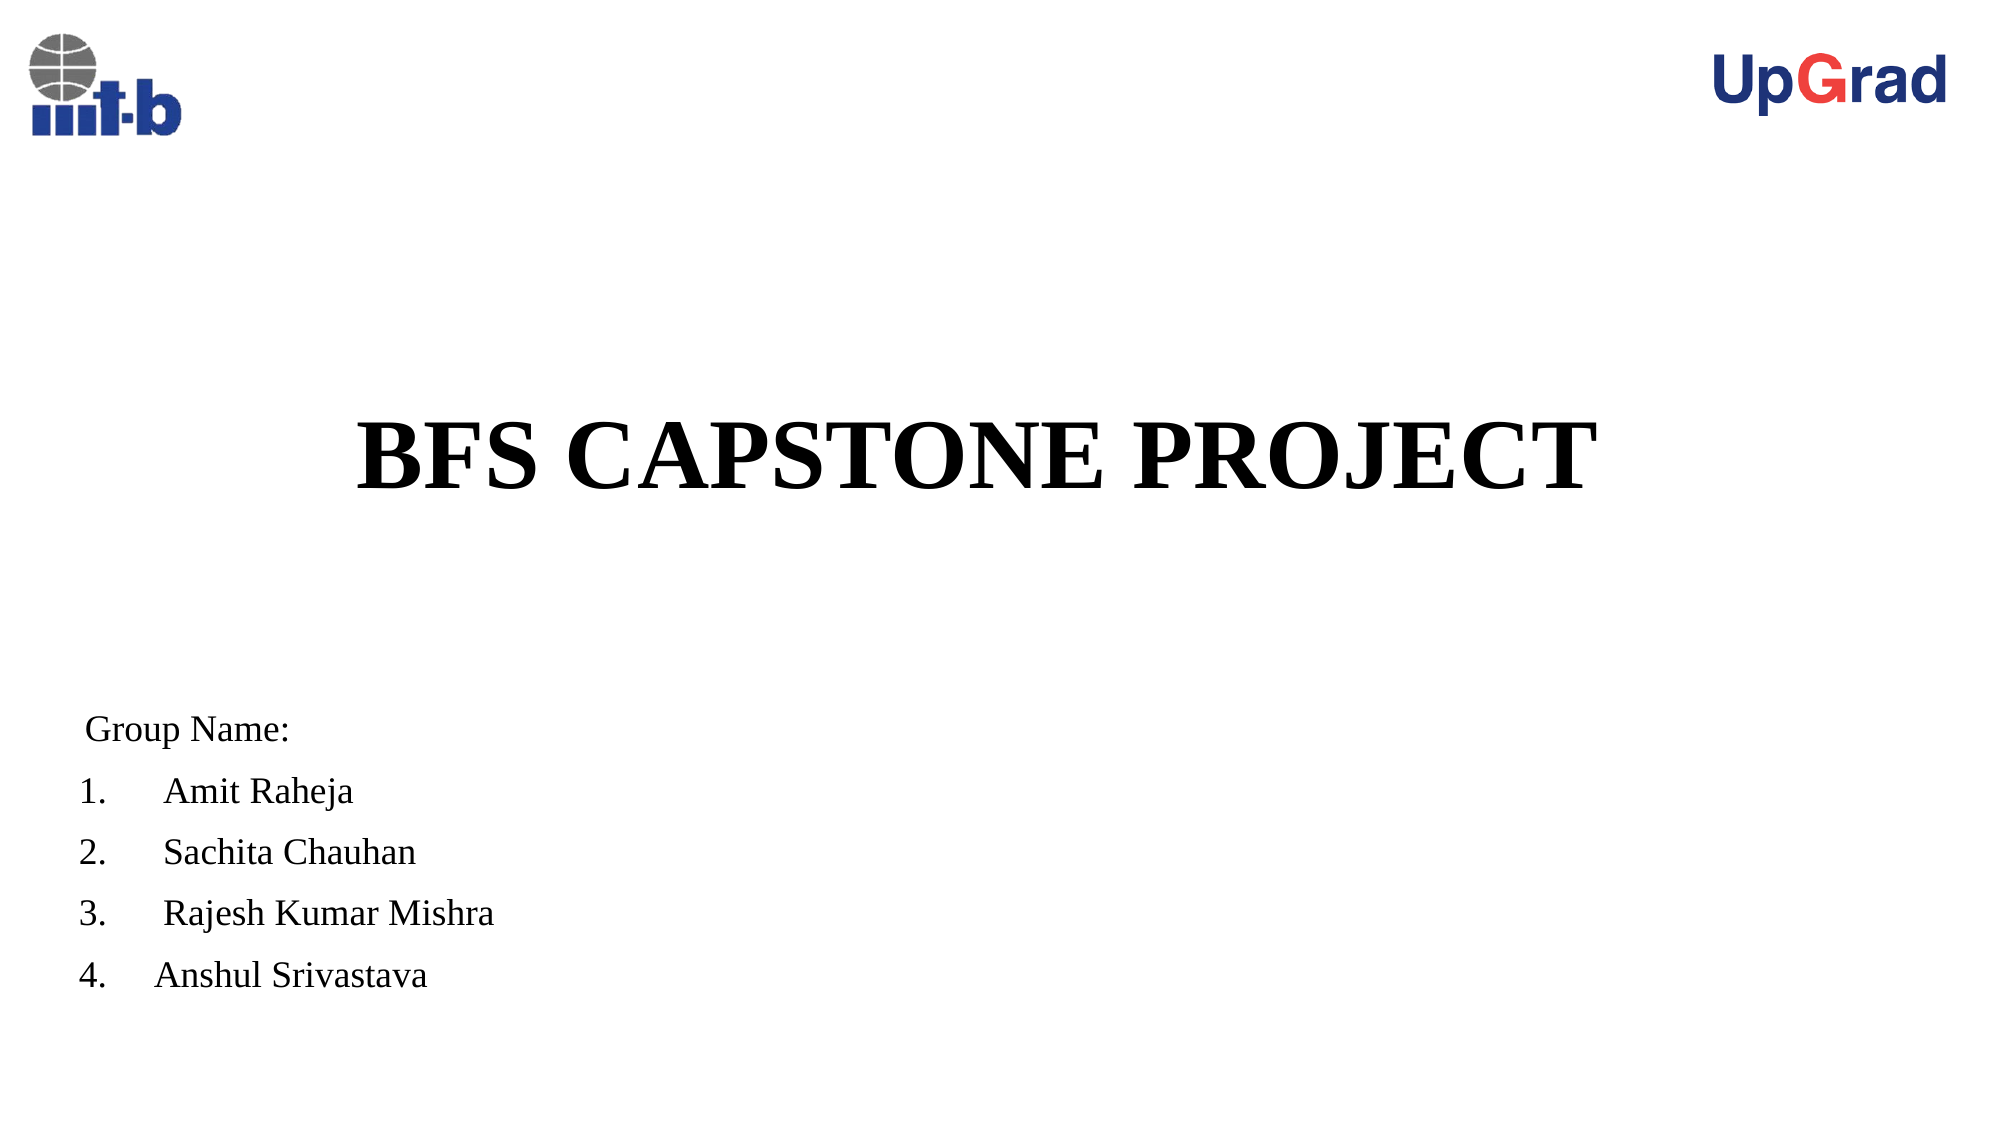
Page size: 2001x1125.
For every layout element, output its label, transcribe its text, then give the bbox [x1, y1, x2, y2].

picture [0, 29, 208, 163]
title BFS CAPSTONE PROJECT [228, 56, 1729, 581]
picture [1714, 53, 1952, 116]
subtitle Group Name: Amit Raheja Sachita Chauhan Rajesh Kumar Mishra Anshul Srivastava [63, 701, 1087, 1038]
